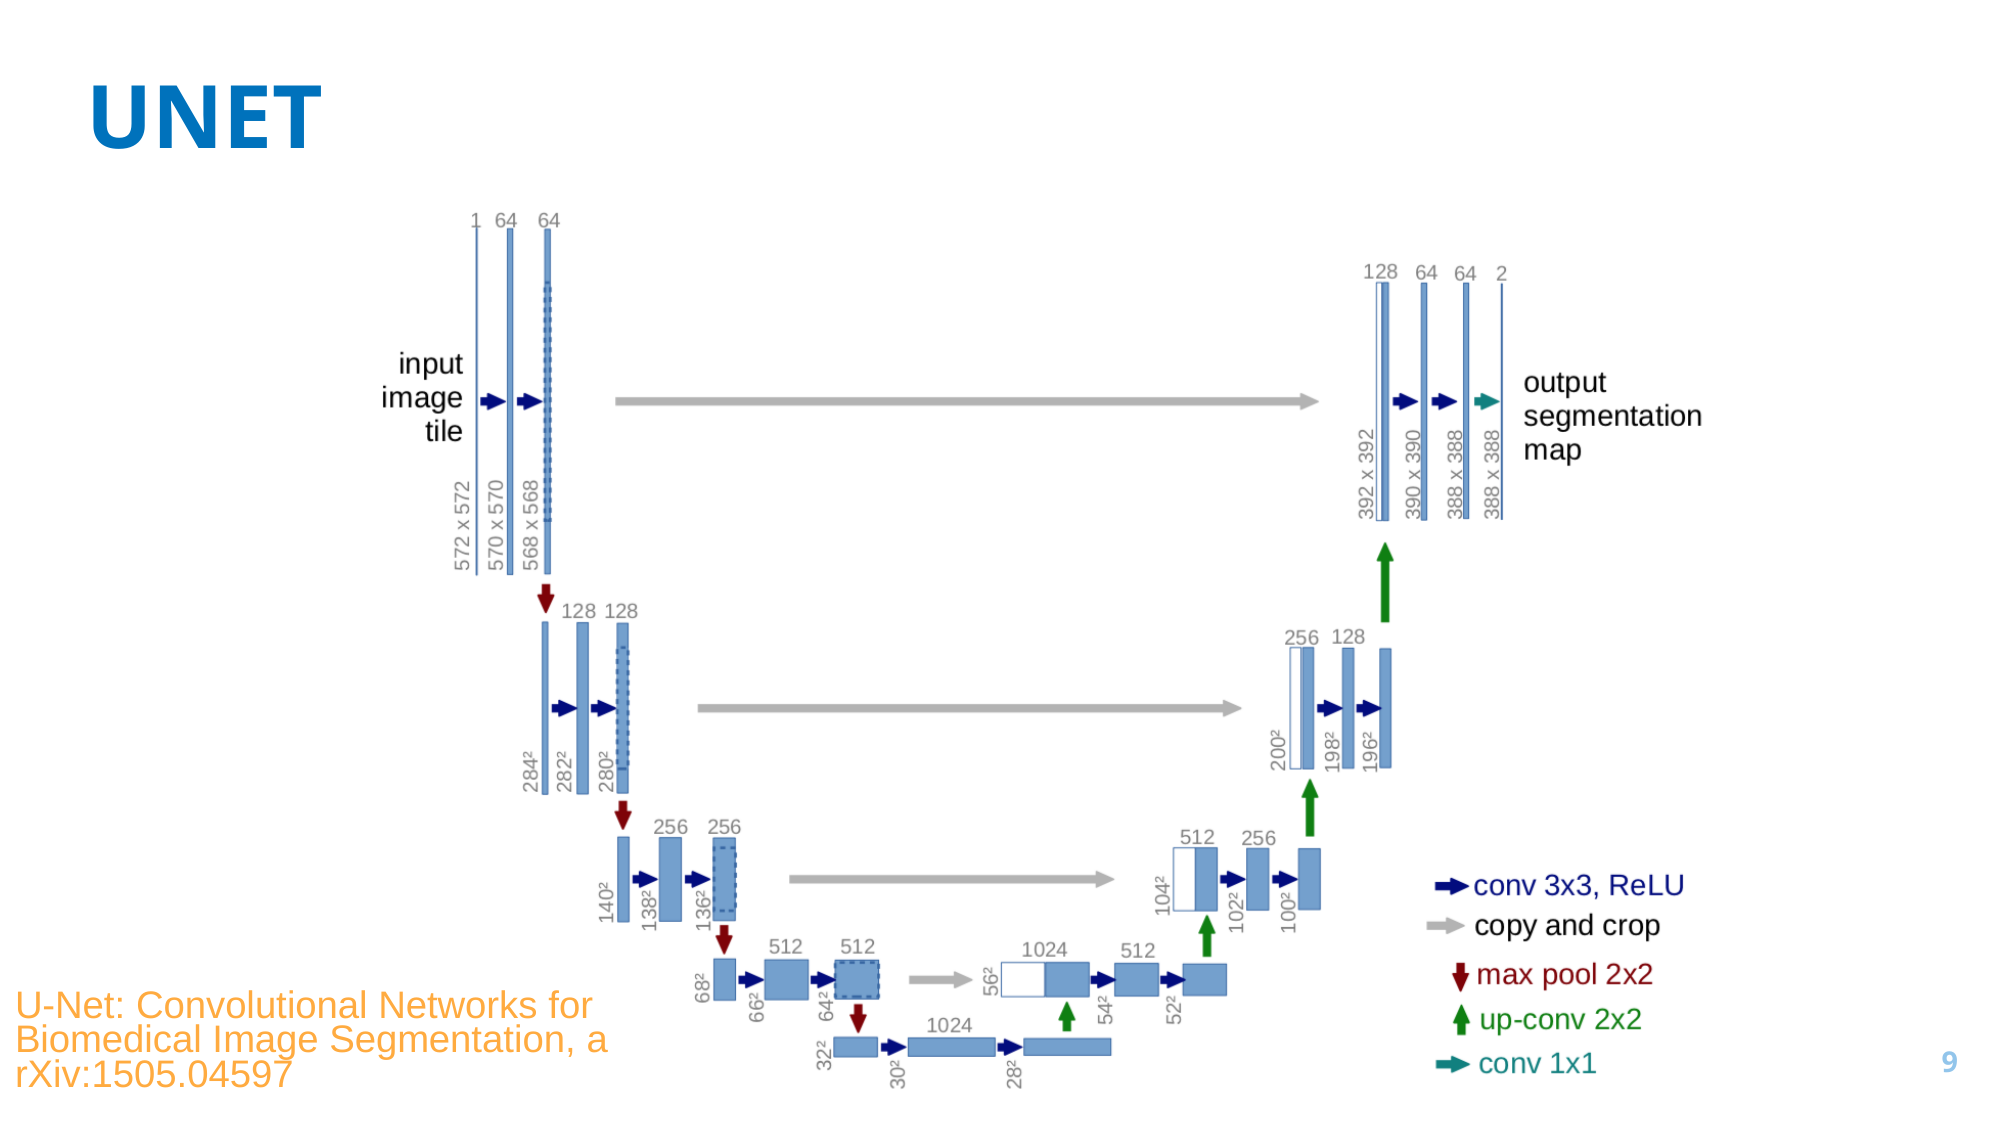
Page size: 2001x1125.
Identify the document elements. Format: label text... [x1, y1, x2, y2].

table_header U-Net: Convolutional Networks for Biomedical Image Segmentation, arXiv:1505.04597 [0, 884, 632, 1125]
picture [332, 163, 1776, 1107]
slide_number 9 [1853, 1019, 1974, 1106]
title UNET [71, 45, 1938, 288]
